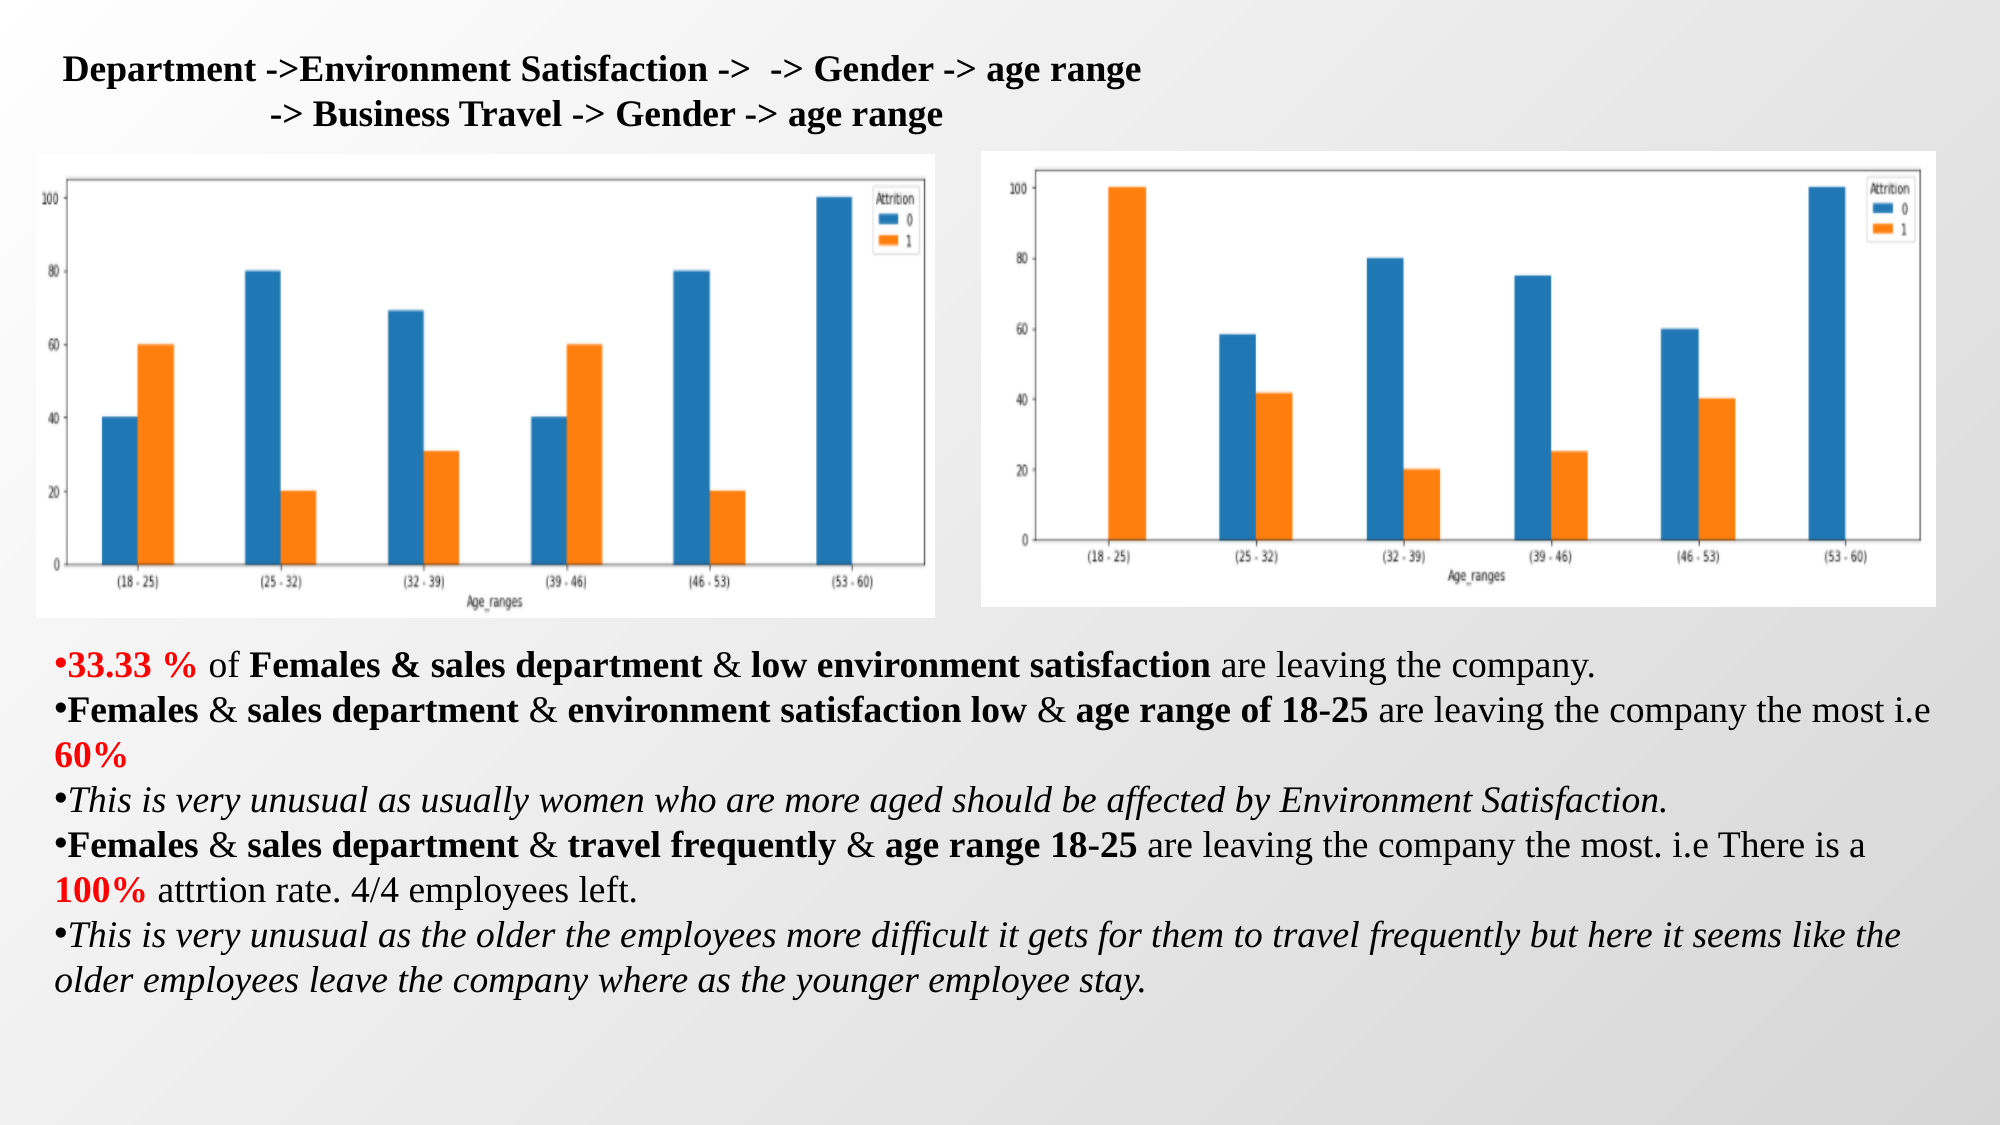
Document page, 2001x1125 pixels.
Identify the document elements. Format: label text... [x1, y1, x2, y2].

text_box [285, 503, 1715, 632]
picture [981, 151, 1936, 607]
text_box Department ->Environment Satisfaction -> -> Gender -> age range -> Business Travel -> Gender -> age range [47, 36, 1972, 142]
picture [36, 154, 935, 618]
text_box 33.33 % of Females & sales department & low environment satisfaction are leaving the company. Females & sales department & environment satisfaction low & age range of 18-25 are leaving the company the most i.e 60% This is very unusual as usually women who are more aged should be affected by Environment Satisfaction. Females & sales department & travel frequently & age range 18-25 are leaving the company the most. i.e There is a 100% attrtion rate. 4/4 employees left. This is very unusual as the older the employees more difficult it gets for them to travel frequently but here it seems like the older employees leave the company where as the younger employee stay. [39, 632, 1964, 1053]
